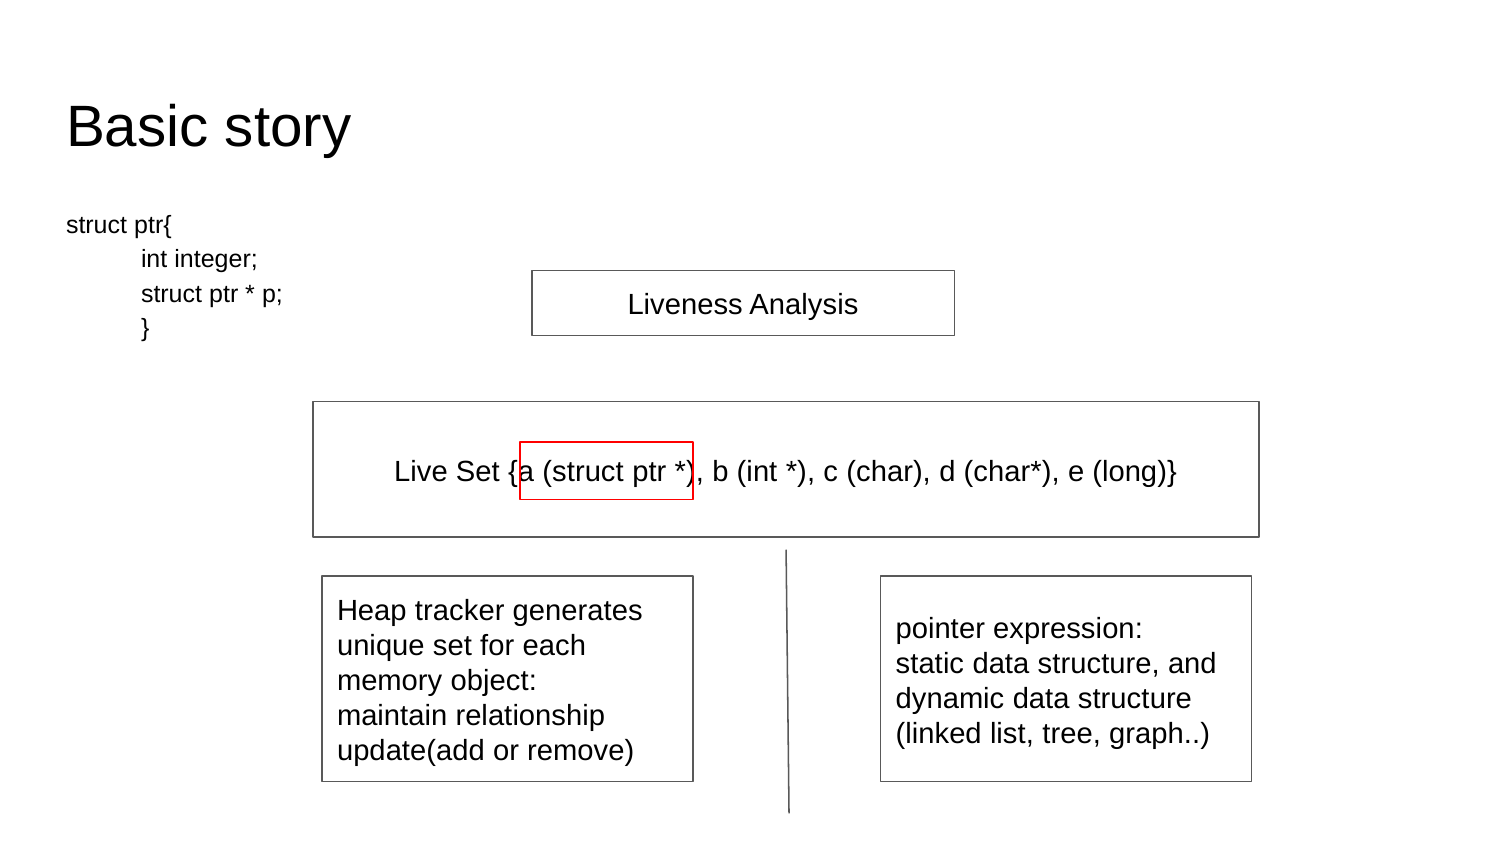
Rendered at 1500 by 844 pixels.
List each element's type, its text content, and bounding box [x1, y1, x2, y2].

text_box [785, 549, 790, 814]
text_box [520, 441, 693, 500]
text_box Live Set {a (struct ptr *), b (int *), c (char), d (char*), e (long)} [313, 401, 1259, 538]
text_box pointer expression: static data structure, and dynamic data structure (linked list, tree, graph..) [880, 576, 1252, 782]
title Basic story [51, 72, 1449, 167]
list struct ptr{ int integer; struct ptr * p; } [51, 189, 1449, 813]
text_box Heap tracker generates unique set for each memory object: maintain relationship update(add or remove) [322, 576, 694, 782]
text_box Liveness Analysis [531, 270, 955, 336]
